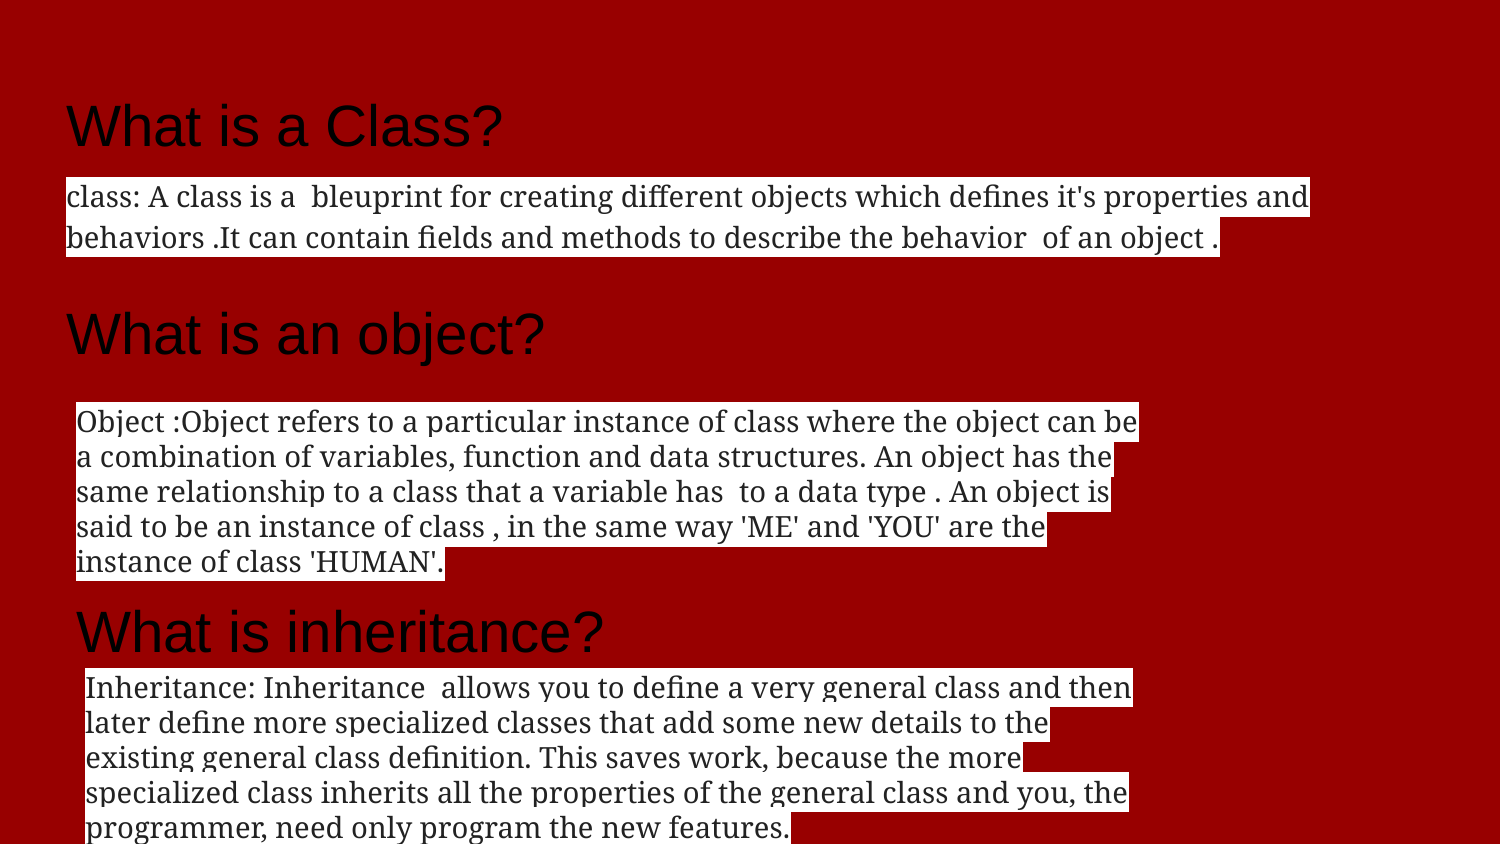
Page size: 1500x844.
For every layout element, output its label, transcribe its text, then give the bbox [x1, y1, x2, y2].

text_box What is inheritance? [60, 579, 1159, 664]
text_box Inheritance: Inheritance allows you to define a very general class and then later define more specialized classes that add some new details to the existing general class definition. This saves work, because the more specialized class inherits all the properties of the general class and you, the programmer, need only program the new features. [70, 654, 1169, 810]
list class: A class is a bleuprint for creating different objects which defines it's properties and behaviors .It can contain fields and methods to describe the behavior of an object . [51, 158, 1449, 281]
title What is a Class? [51, 72, 1449, 158]
text_box Object :Object refers to a particular instance of class where the object can be a combination of variables, function and data structures. An object has the same relationship to a class that a variable has to a data type . An object is said to be an instance of class , in the same way 'ME' and 'YOU' are the instance of class 'HUMAN'. [60, 388, 1159, 579]
text_box What is an object? [51, 281, 1149, 376]
